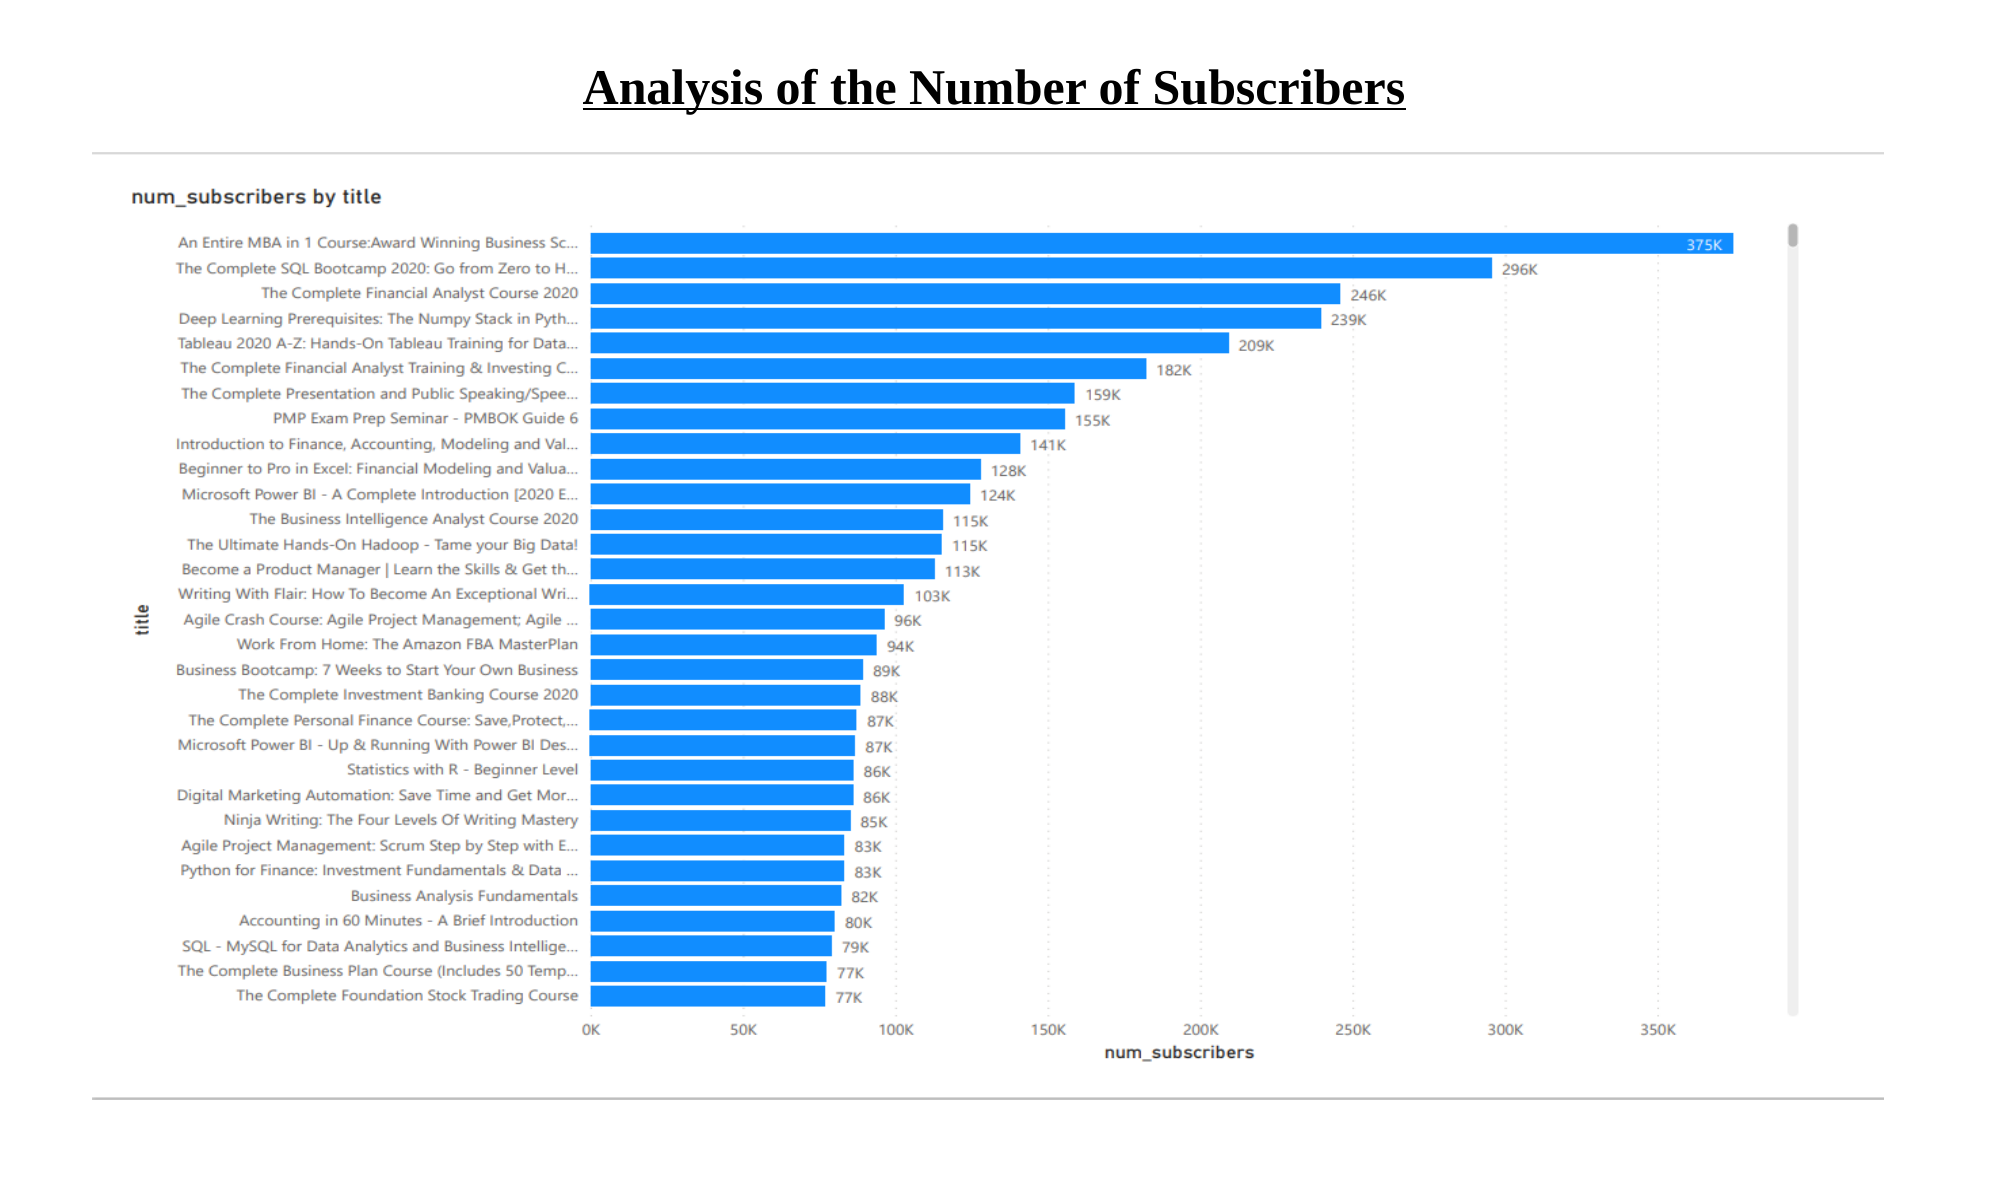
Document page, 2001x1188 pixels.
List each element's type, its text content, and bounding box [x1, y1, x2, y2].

title Analysis of the Number of Subscribers [81, 47, 1908, 127]
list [92, 152, 1884, 1100]
